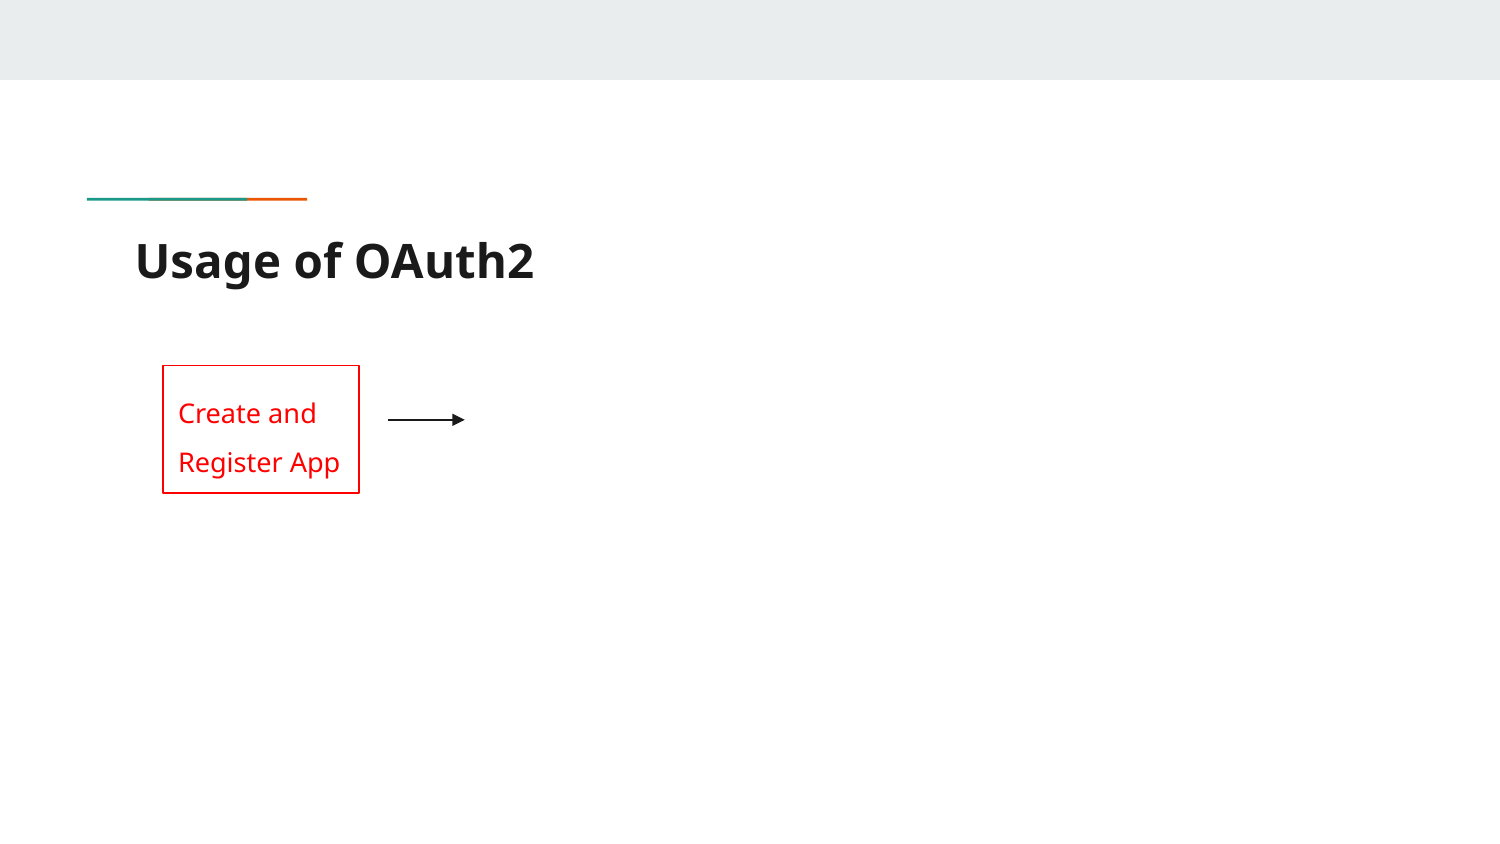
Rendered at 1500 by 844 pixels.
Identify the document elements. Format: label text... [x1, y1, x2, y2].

text_box Create and Register App [163, 365, 359, 494]
title Usage of OAuth2 [119, 216, 1381, 305]
